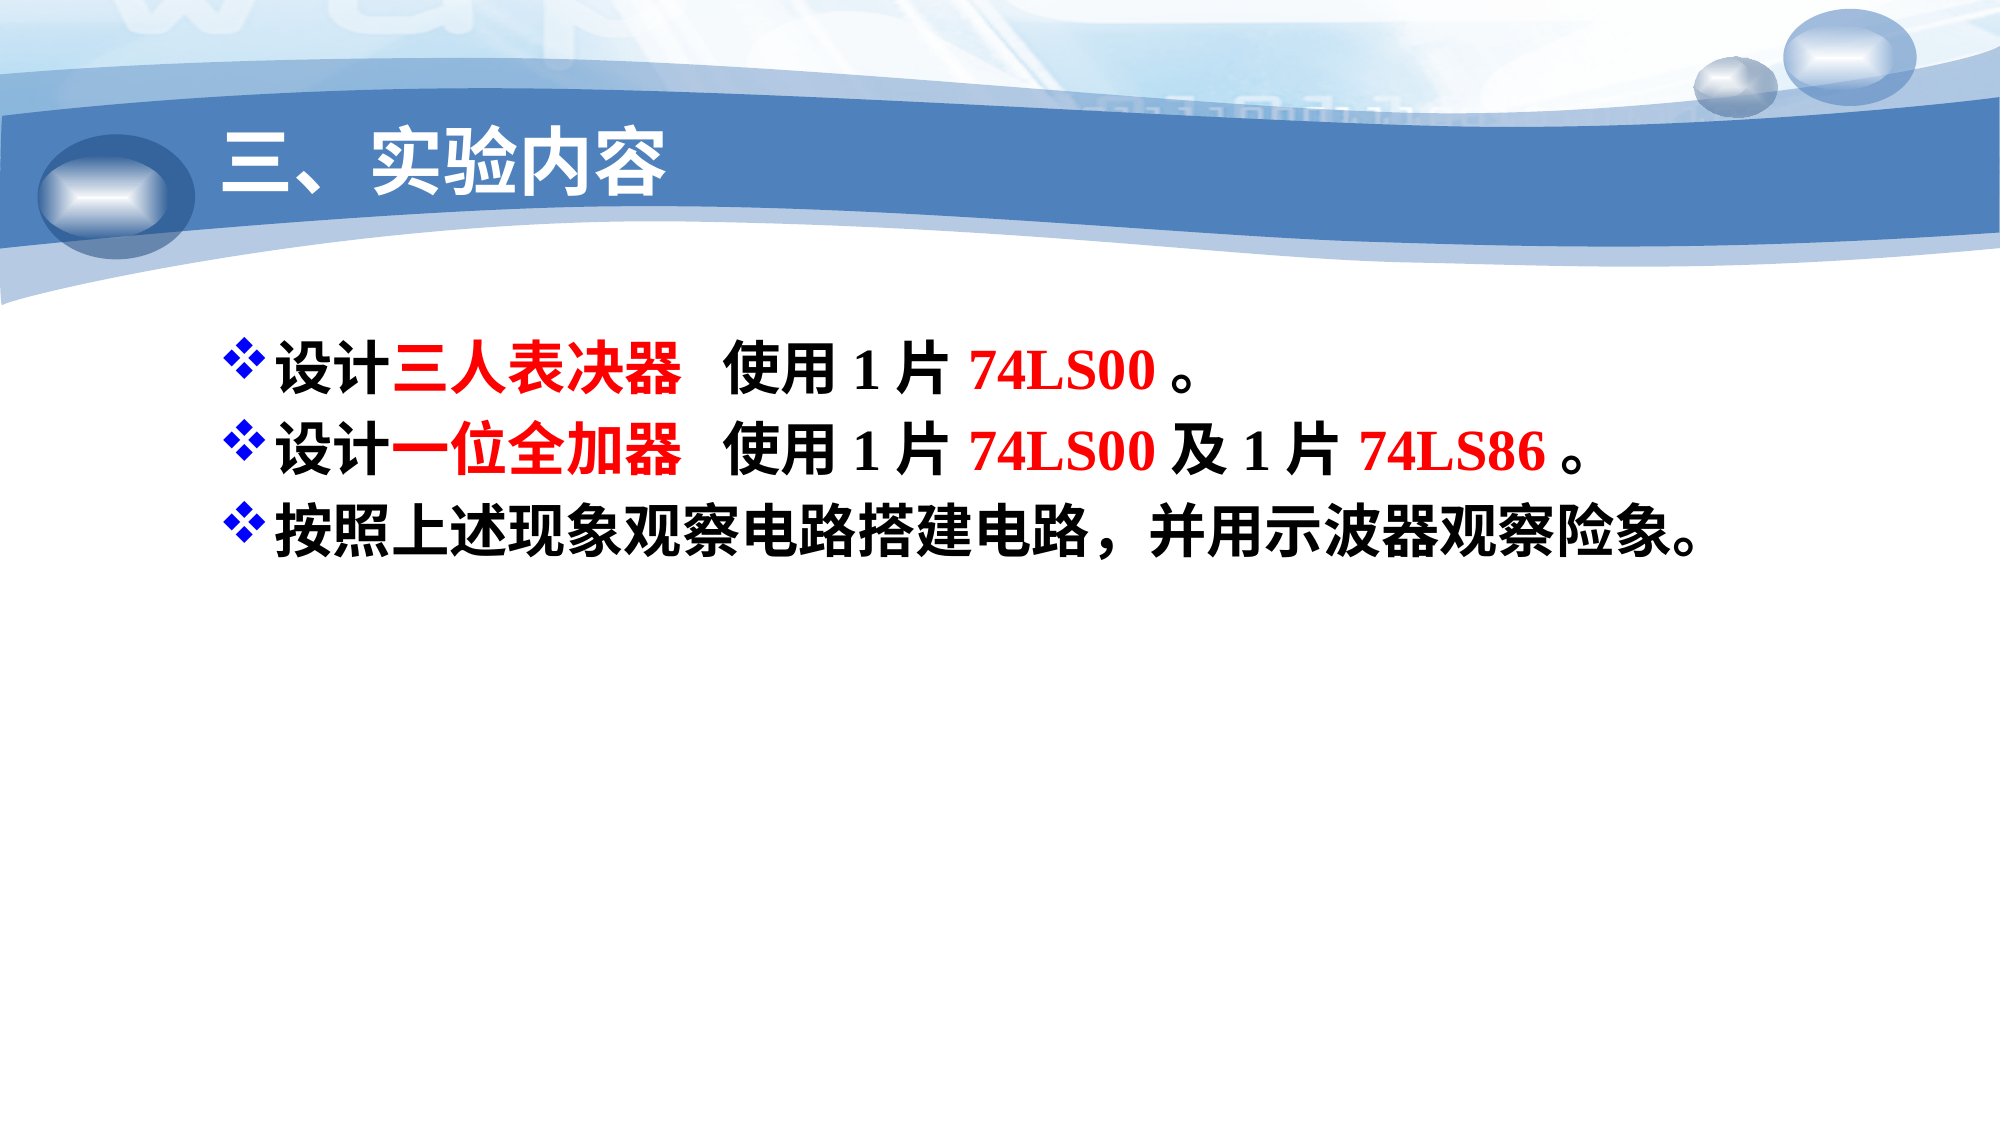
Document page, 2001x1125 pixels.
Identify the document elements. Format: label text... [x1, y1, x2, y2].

list 设计三人表决器 使用1片74LS00。 设计一位全加器 使用1片74LS00及1片74LS86。 按照上述现象观察电路搭建电路，并用示波器观察险象。 [203, 323, 1828, 621]
picture [0, 0, 2000, 113]
title 三、实验内容 [203, 113, 879, 207]
